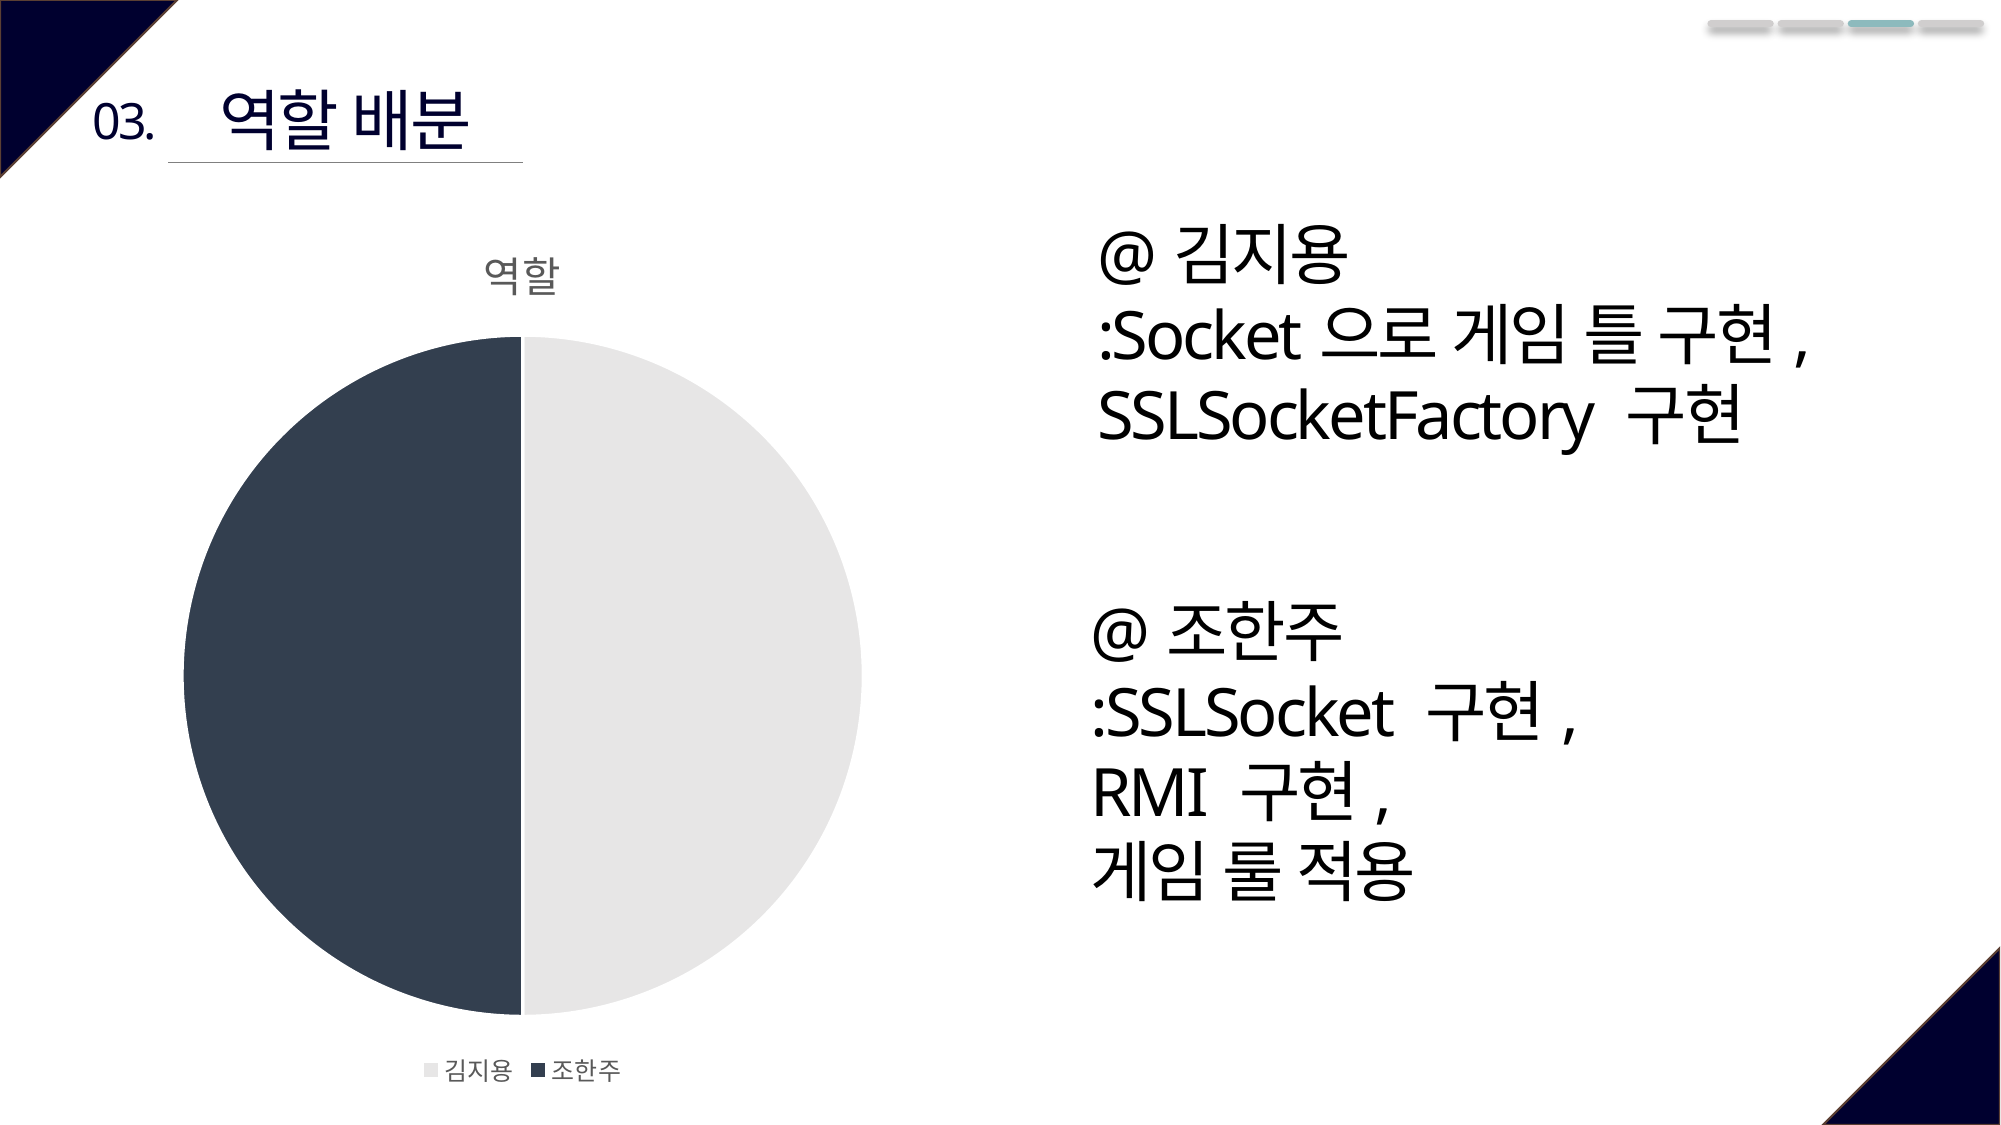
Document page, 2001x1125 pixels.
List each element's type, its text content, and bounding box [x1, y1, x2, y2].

text_box 역할 배분 [204, 163, 487, 167]
chart [0, 205, 1190, 1095]
text_box @조한주 :SSLSocket 구현, RMI 구현, 게임 룰 적용 [1190, 582, 1595, 917]
text_box @김지용 :Socket으로 게임 틀 구현, SSLSocketFactory 구현 [1190, 205, 1841, 461]
text_box 03. [78, 81, 172, 157]
text_box 역할 배분 [204, 71, 487, 162]
